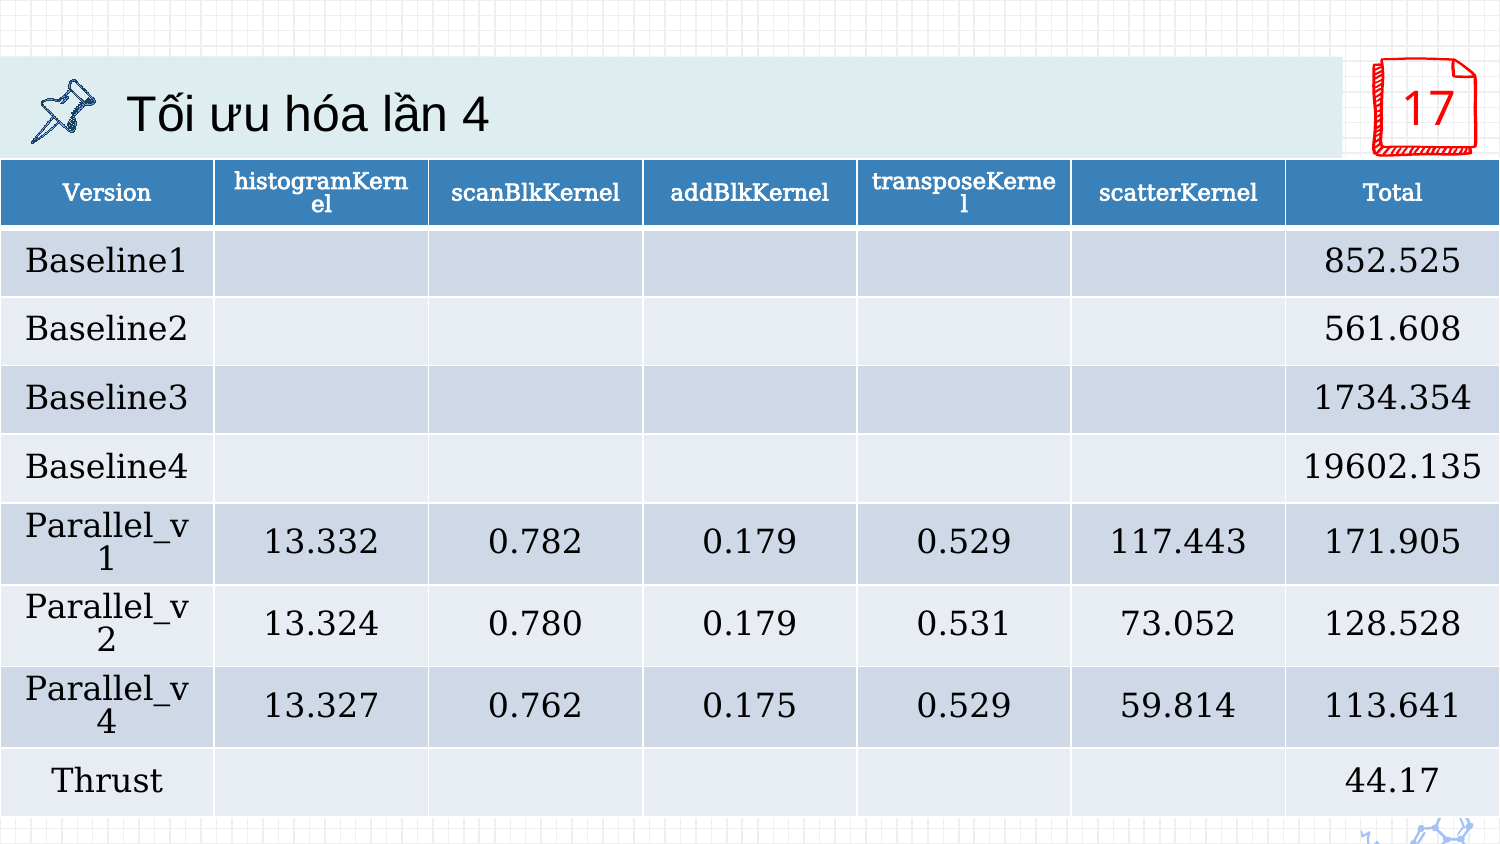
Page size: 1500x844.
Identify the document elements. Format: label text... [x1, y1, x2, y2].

table_header transposeKernel [858, 160, 1070, 225]
table_cell [1072, 231, 1285, 296]
table_cell [215, 298, 428, 365]
table_cell [429, 366, 642, 433]
table_cell [858, 231, 1070, 296]
table_cell Thrust [1, 749, 213, 816]
table_cell [858, 366, 1070, 433]
table_cell 13.332 [215, 504, 428, 584]
table_cell 0.780 [429, 586, 642, 666]
table_header scatterKernel [1072, 160, 1285, 225]
table_cell [215, 231, 428, 296]
table_cell [858, 435, 1070, 502]
table_cell [429, 231, 642, 296]
table_cell 13.324 [215, 586, 428, 666]
table_cell [215, 749, 428, 816]
table_cell [1072, 366, 1285, 433]
table_cell 59.814 [1072, 667, 1285, 747]
table_cell [858, 749, 1070, 816]
table_cell Parallel_v4 [1, 667, 213, 747]
table_cell 852.525 [1286, 231, 1499, 296]
table_cell 128.528 [1286, 586, 1499, 666]
table_cell 0.762 [429, 667, 642, 747]
table_cell Parallel_v1 [1, 504, 213, 584]
table_cell 73.052 [1072, 586, 1285, 666]
table_cell 171.905 [1286, 504, 1499, 584]
table_cell [215, 366, 428, 433]
table_cell [429, 298, 642, 365]
table_header Version [1, 160, 213, 225]
table_cell [644, 435, 856, 502]
table_cell 113.641 [1286, 667, 1499, 747]
table_cell 0.179 [644, 504, 856, 584]
table_cell Baseline2 [1, 298, 213, 365]
title Tối ưu hóa lần 4 [126, 41, 1242, 158]
table_cell 19602.135 [1286, 435, 1499, 502]
table_cell Baseline4 [1, 435, 213, 502]
table_cell [1072, 749, 1285, 816]
table_cell [644, 366, 856, 433]
table_cell 117.443 [1072, 504, 1285, 584]
table_cell 44.17 [1286, 749, 1499, 816]
table_header addBlkKernel [644, 160, 856, 225]
table_cell [644, 298, 856, 365]
table_cell [1072, 298, 1285, 365]
table_cell [1072, 435, 1285, 502]
table_cell 0.529 [858, 504, 1070, 584]
table_cell 0.531 [858, 586, 1070, 666]
table_cell [215, 435, 428, 502]
table_cell 561.608 [1286, 298, 1499, 365]
table_header Total [1286, 160, 1499, 225]
table_cell [858, 298, 1070, 365]
table_cell 13.327 [215, 667, 428, 747]
table_cell [644, 231, 856, 296]
table_cell 0.529 [858, 667, 1070, 747]
table_cell [429, 749, 642, 816]
table_cell [429, 435, 642, 502]
table_cell Baseline3 [1, 366, 213, 433]
table_cell Parallel_v2 [1, 586, 213, 666]
table_cell [644, 749, 856, 816]
table_cell 0.175 [644, 667, 856, 747]
table_cell 0.782 [429, 504, 642, 584]
table_cell 1734.354 [1286, 366, 1499, 433]
table_header scanBlkKernel [429, 160, 642, 225]
table_cell Baseline1 [1, 231, 213, 296]
table_cell 0.179 [644, 586, 856, 666]
table_header histogramKernel [215, 160, 428, 225]
